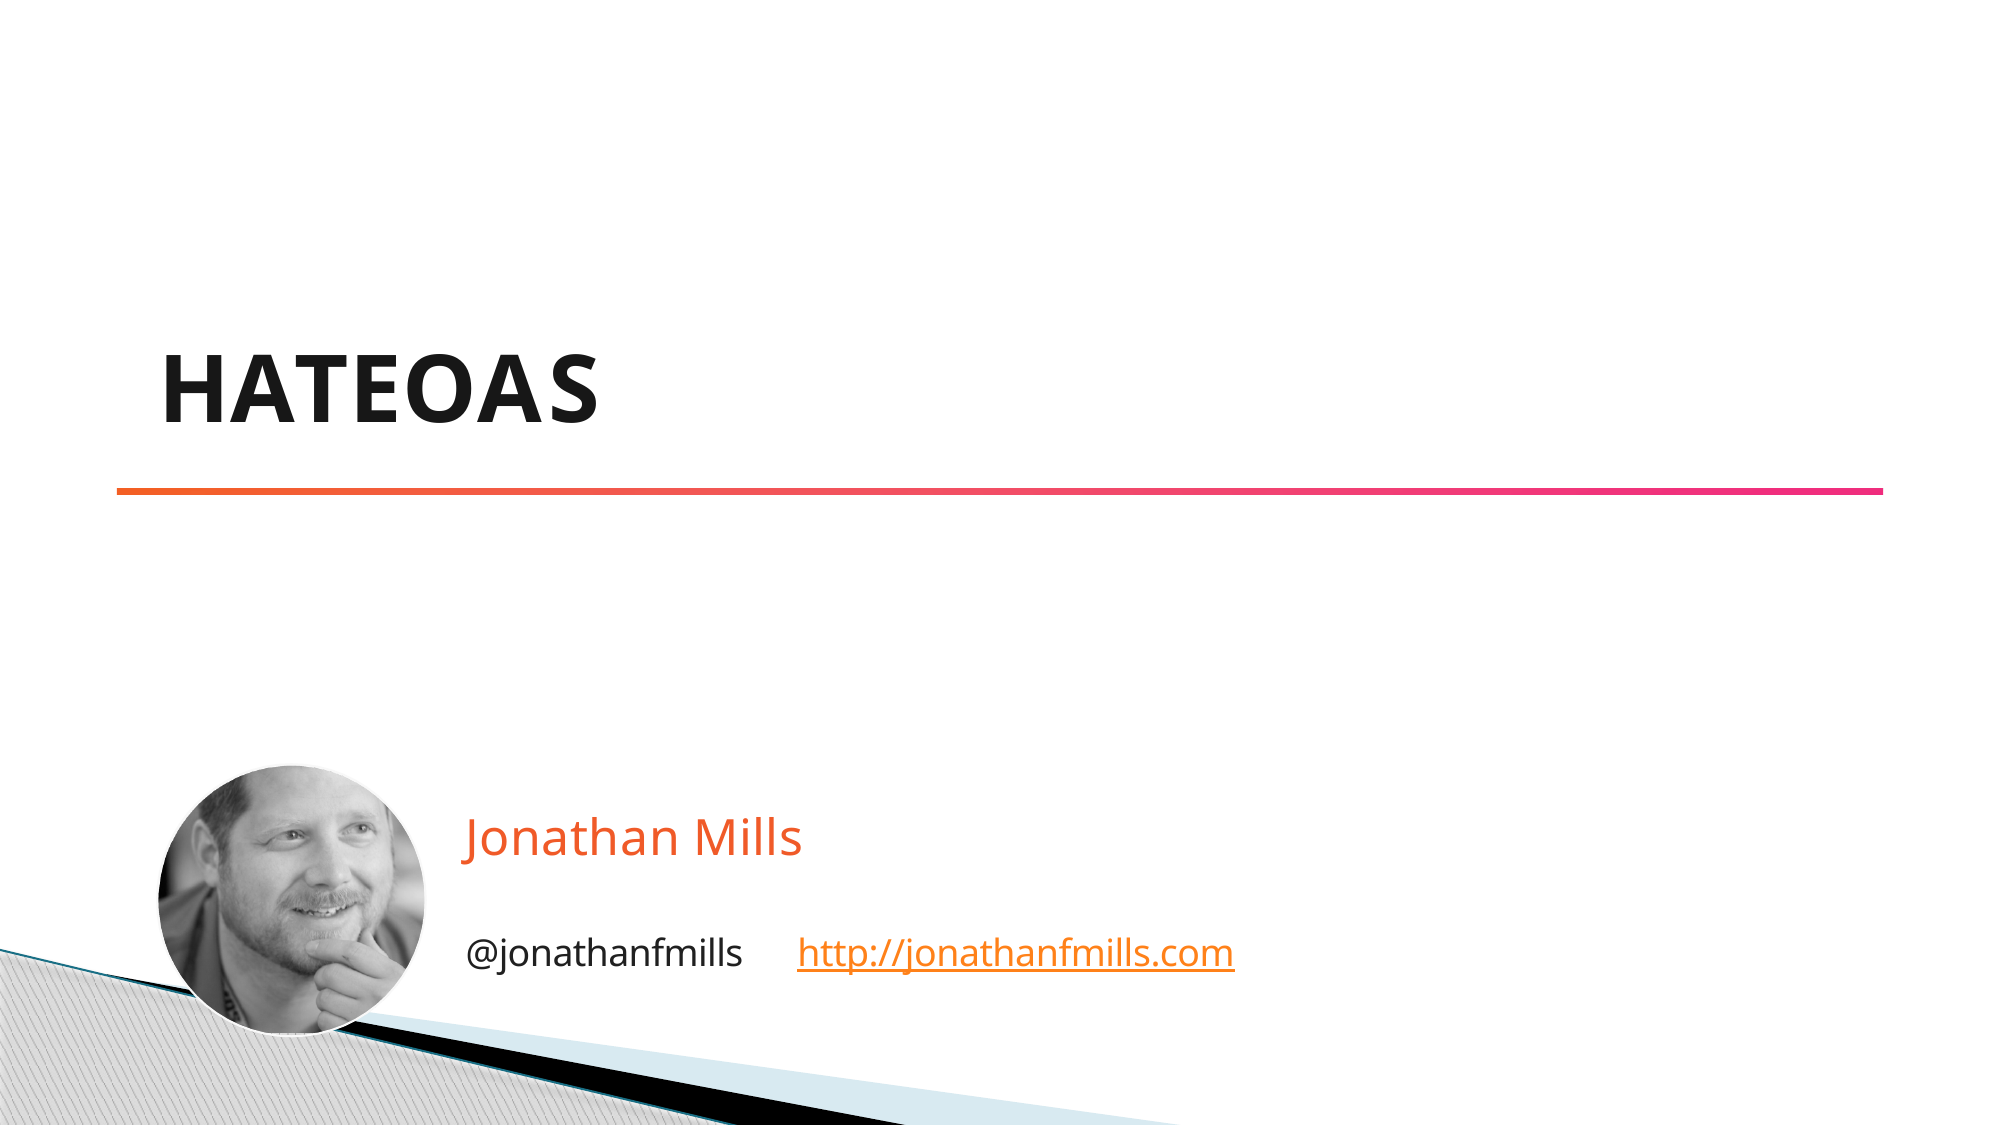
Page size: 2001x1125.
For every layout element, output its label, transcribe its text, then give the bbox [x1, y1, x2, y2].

text_box [158, 923, 258, 1033]
text_box Jonathan Mills @jonathanfmills http://jonathanfmills.com [463, 802, 1274, 980]
text_box [158, 765, 270, 878]
text_box [157, 764, 426, 1037]
text_box [325, 922, 425, 1033]
text_box [313, 765, 425, 879]
title HATEOAS [156, 289, 616, 479]
text_box [116, 488, 1884, 495]
